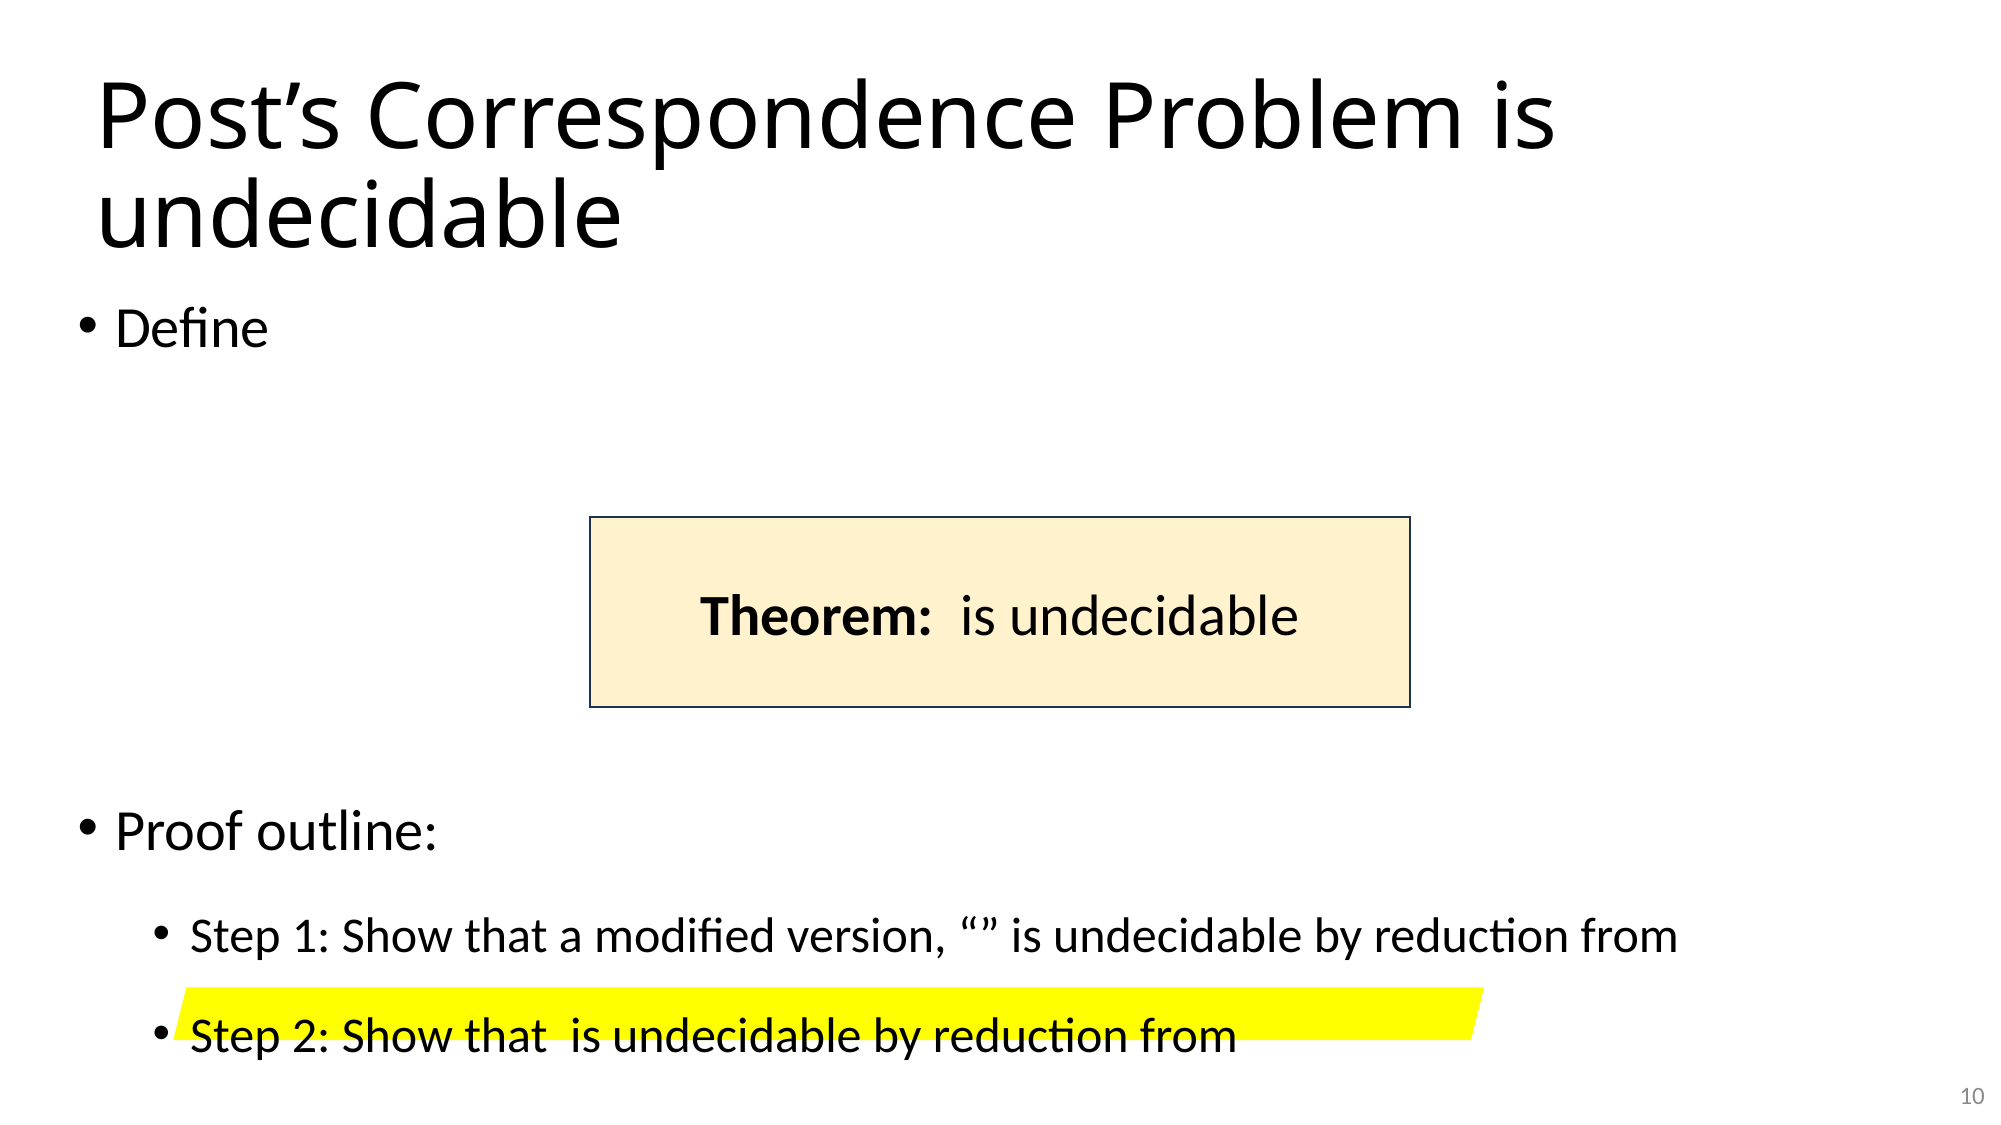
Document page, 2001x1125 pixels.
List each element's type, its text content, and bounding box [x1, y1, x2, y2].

slide_number 10 [1550, 1064, 2000, 1125]
title Post’s Correspondence Problem is undecidable [80, 59, 1905, 278]
text_box [171, 986, 1486, 1042]
